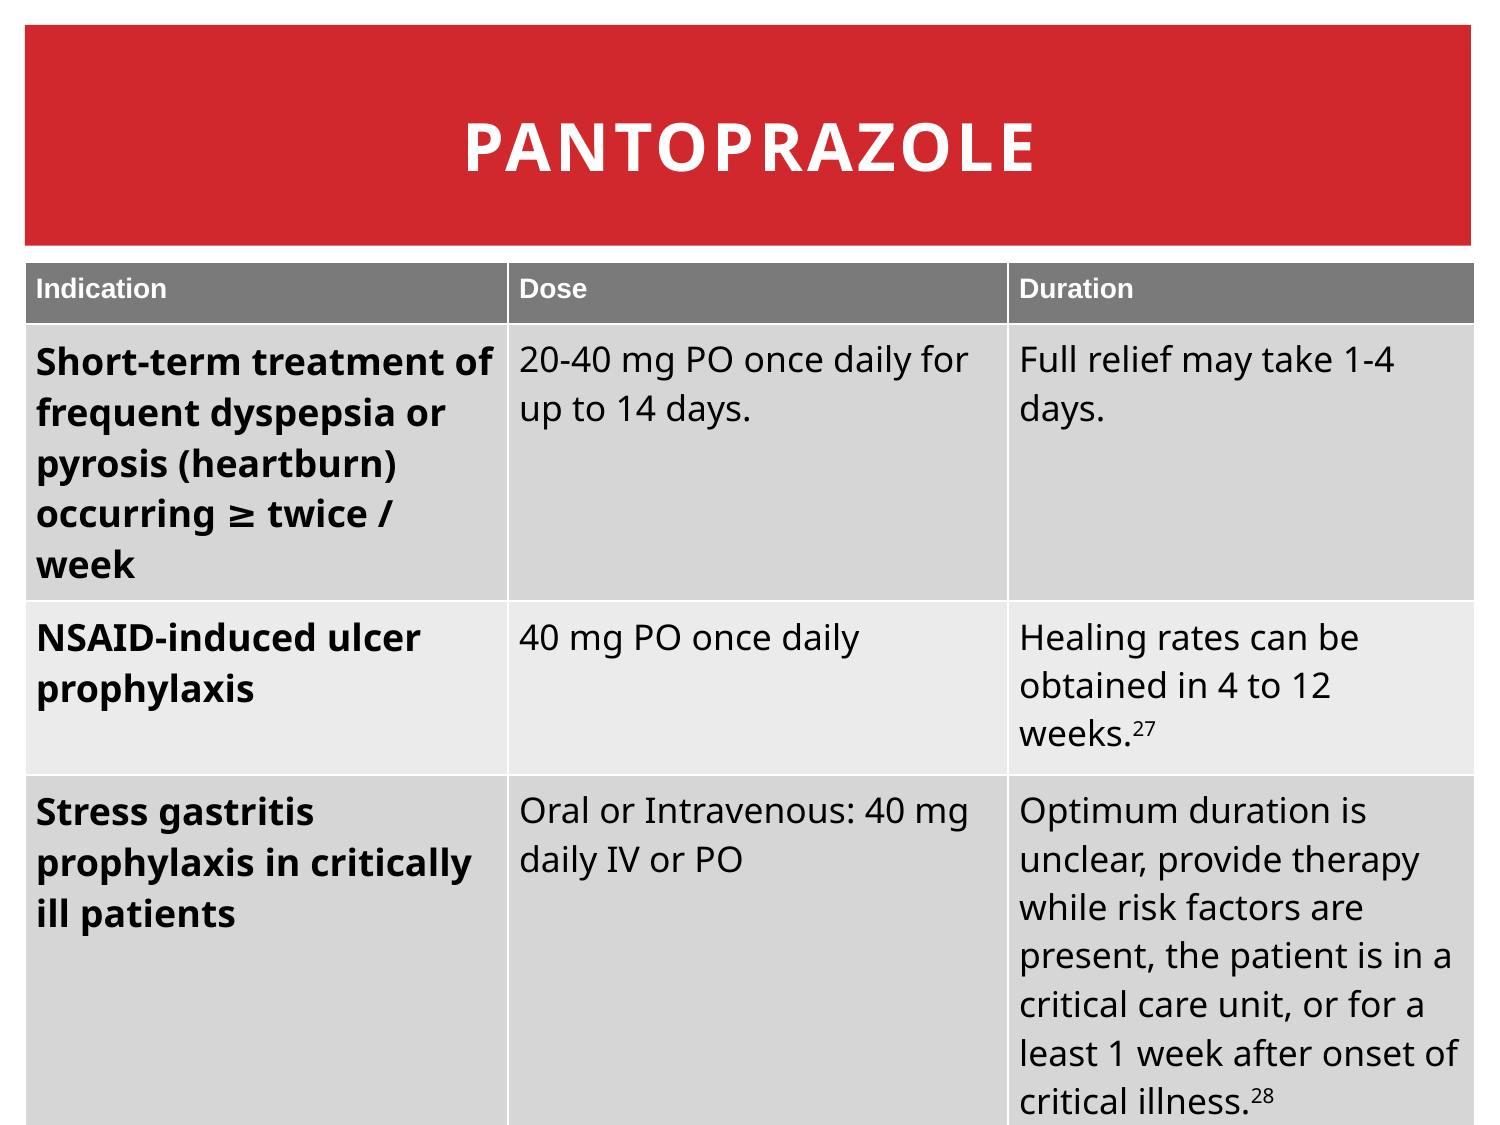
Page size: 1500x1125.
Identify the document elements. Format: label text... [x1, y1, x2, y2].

table_cell NSAID-induced ulcer prophylaxis [26, 602, 507, 774]
title Pantoprazole [62, 58, 1438, 232]
table_header Duration [1009, 263, 1474, 323]
table_cell Stress gastritis prophylaxis in critically ill patients [26, 776, 507, 1125]
table_cell 40 mg PO once daily [509, 602, 1007, 774]
table_cell Healing rates can be obtained in 4 to 12 weeks.27 [1009, 602, 1474, 774]
table_cell Oral or Intravenous: 40 mg daily IV or PO [509, 776, 1007, 1125]
table_cell Optimum duration is unclear, provide therapy while risk factors are present, the patient is in a critical care unit, or for a least 1 week after onset of critical illness.28 [1009, 776, 1474, 1125]
table_header Indication [26, 263, 507, 323]
table_cell Short-term treatment of frequent dyspepsia or pyrosis (heartburn) occurring ≥ twice / week [26, 325, 507, 600]
table_cell Full relief may take 1-4 days. [1009, 325, 1474, 600]
table_cell 20-40 mg PO once daily for up to 14 days. [509, 325, 1007, 600]
table_header Dose [509, 263, 1007, 323]
